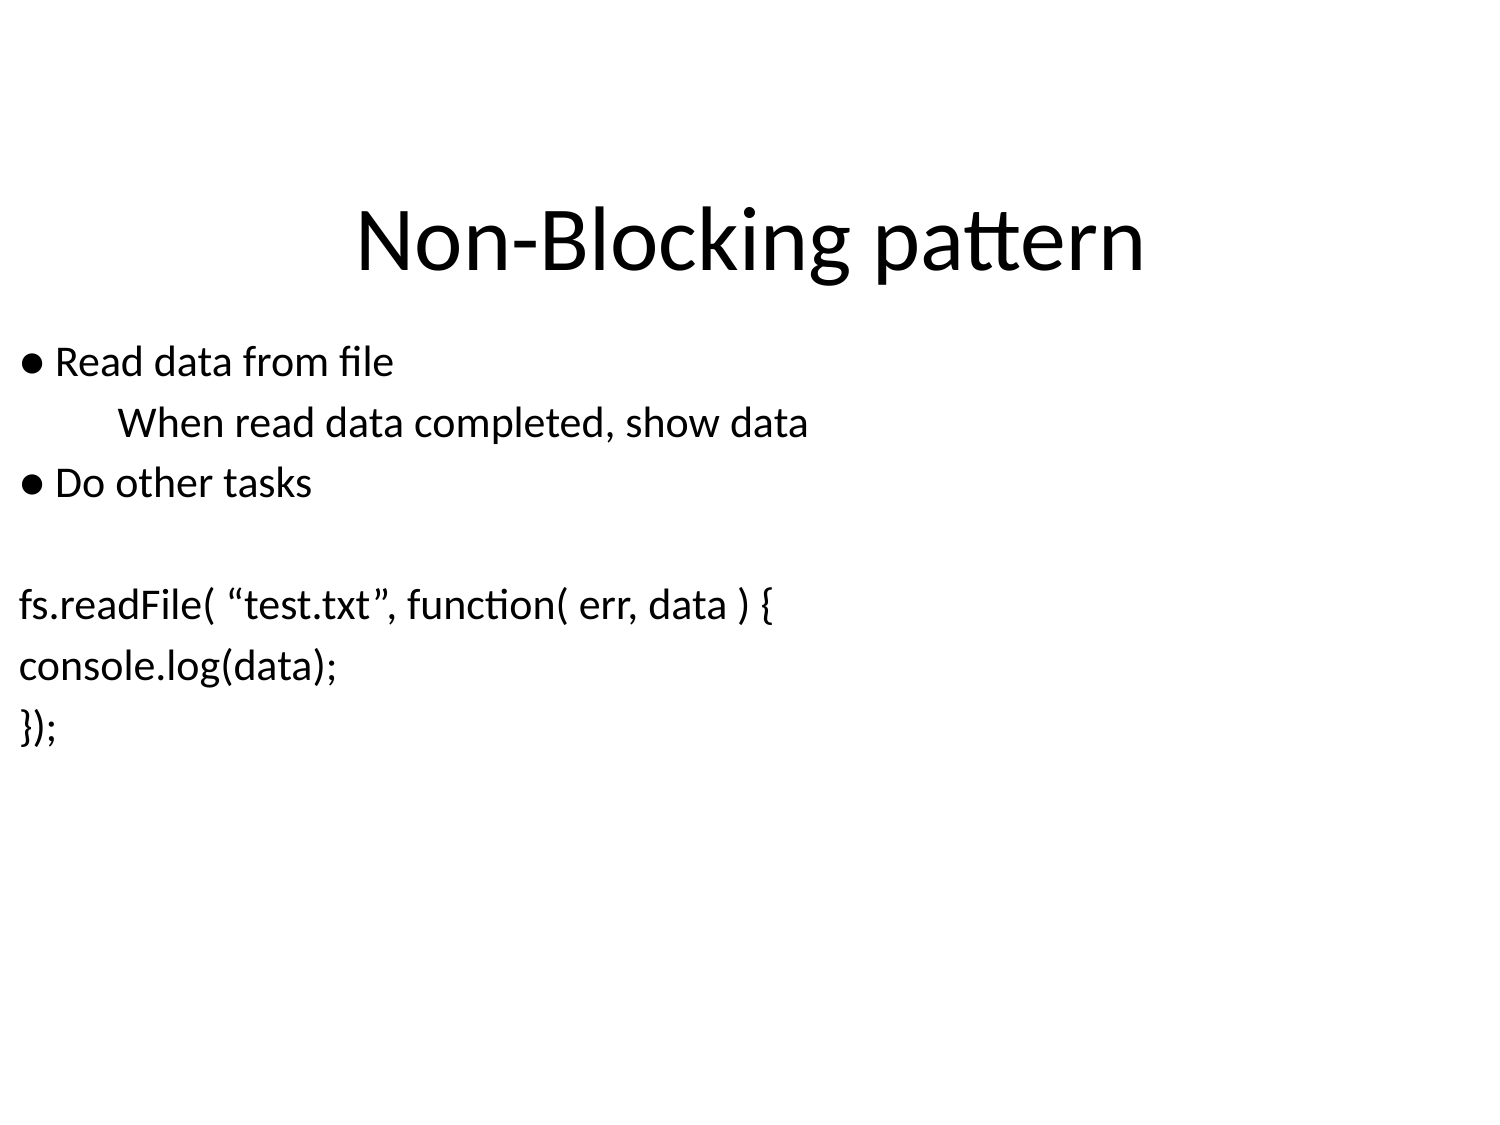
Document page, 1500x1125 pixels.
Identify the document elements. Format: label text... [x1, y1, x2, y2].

title Non-Blocking pattern [3, 162, 1500, 305]
list ● Read data from file When read data completed, show data ● Do other tasks fs.readFile( “test.txt”, function( err, data ) { console.log(data); }); [3, 324, 1500, 763]
